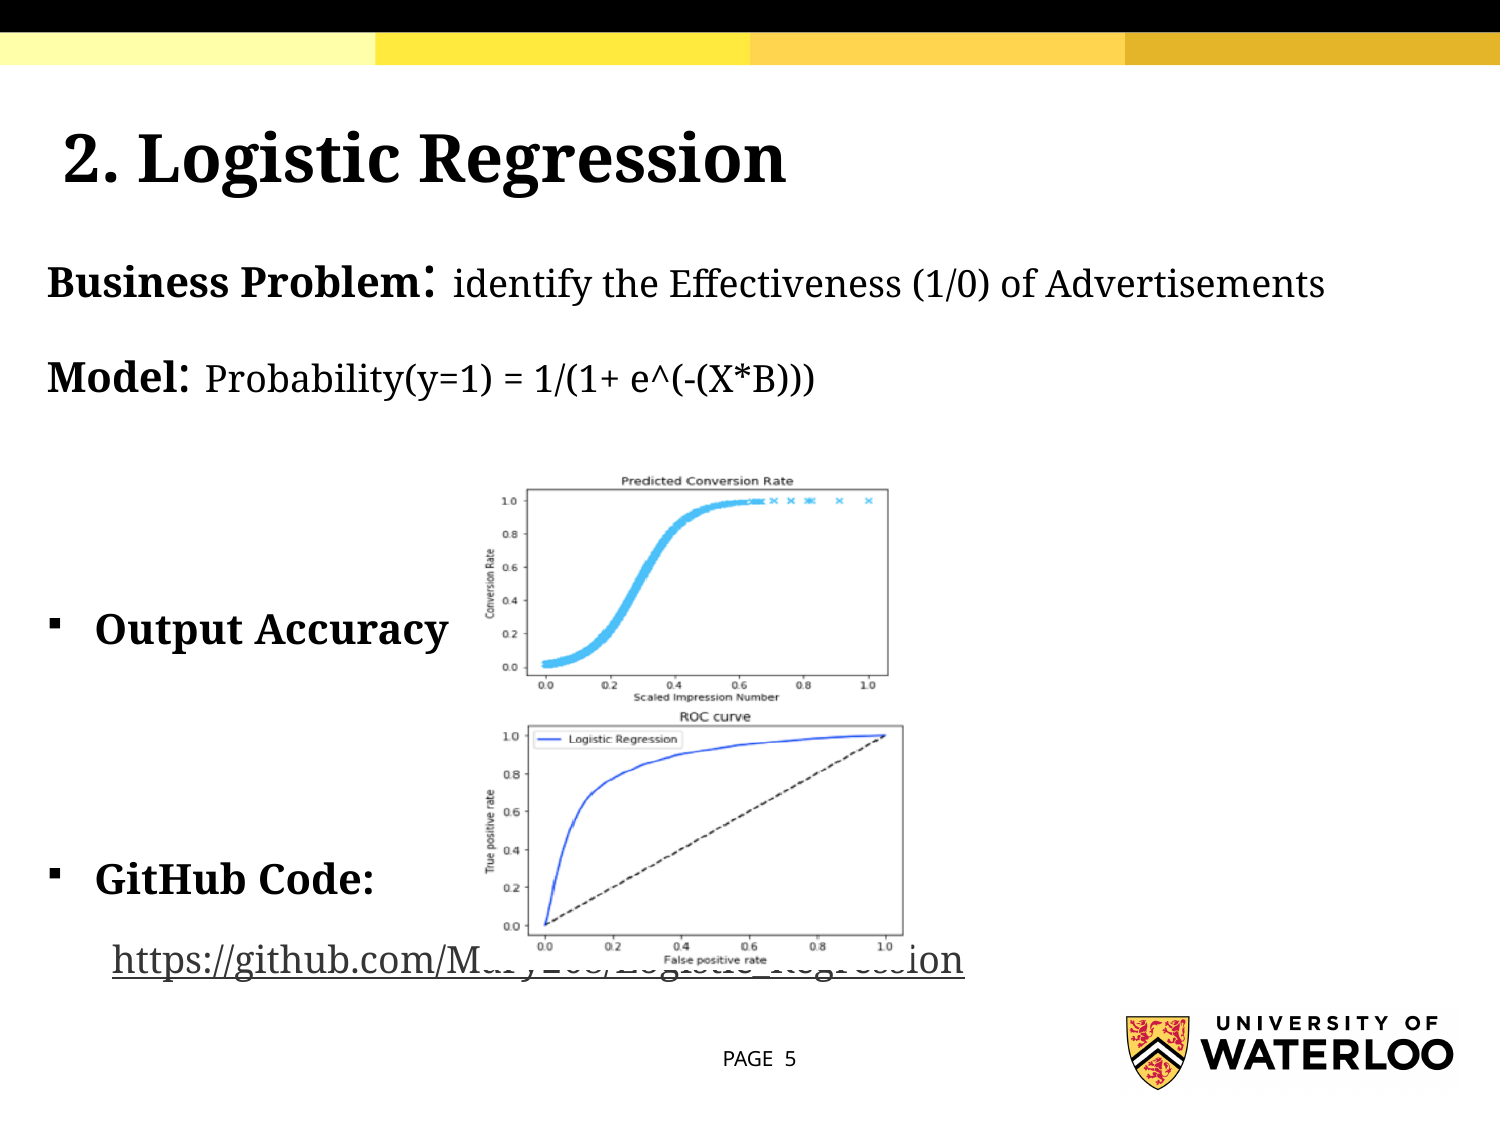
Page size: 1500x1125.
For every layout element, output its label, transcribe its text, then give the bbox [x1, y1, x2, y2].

picture [479, 470, 912, 970]
slide_number PAGE 5 [687, 1039, 832, 1081]
list Business Problem: identify the Effectiveness (1/0) of Advertisements Model: Probability(y=1) = 1/(1+ e^(-(X*B))) Output Accuracy GitHub Code: https://github.com/Mary268/Logistic_Regression [31, 231, 1456, 1125]
text_box 2. Logistic Regression [48, 108, 1500, 232]
